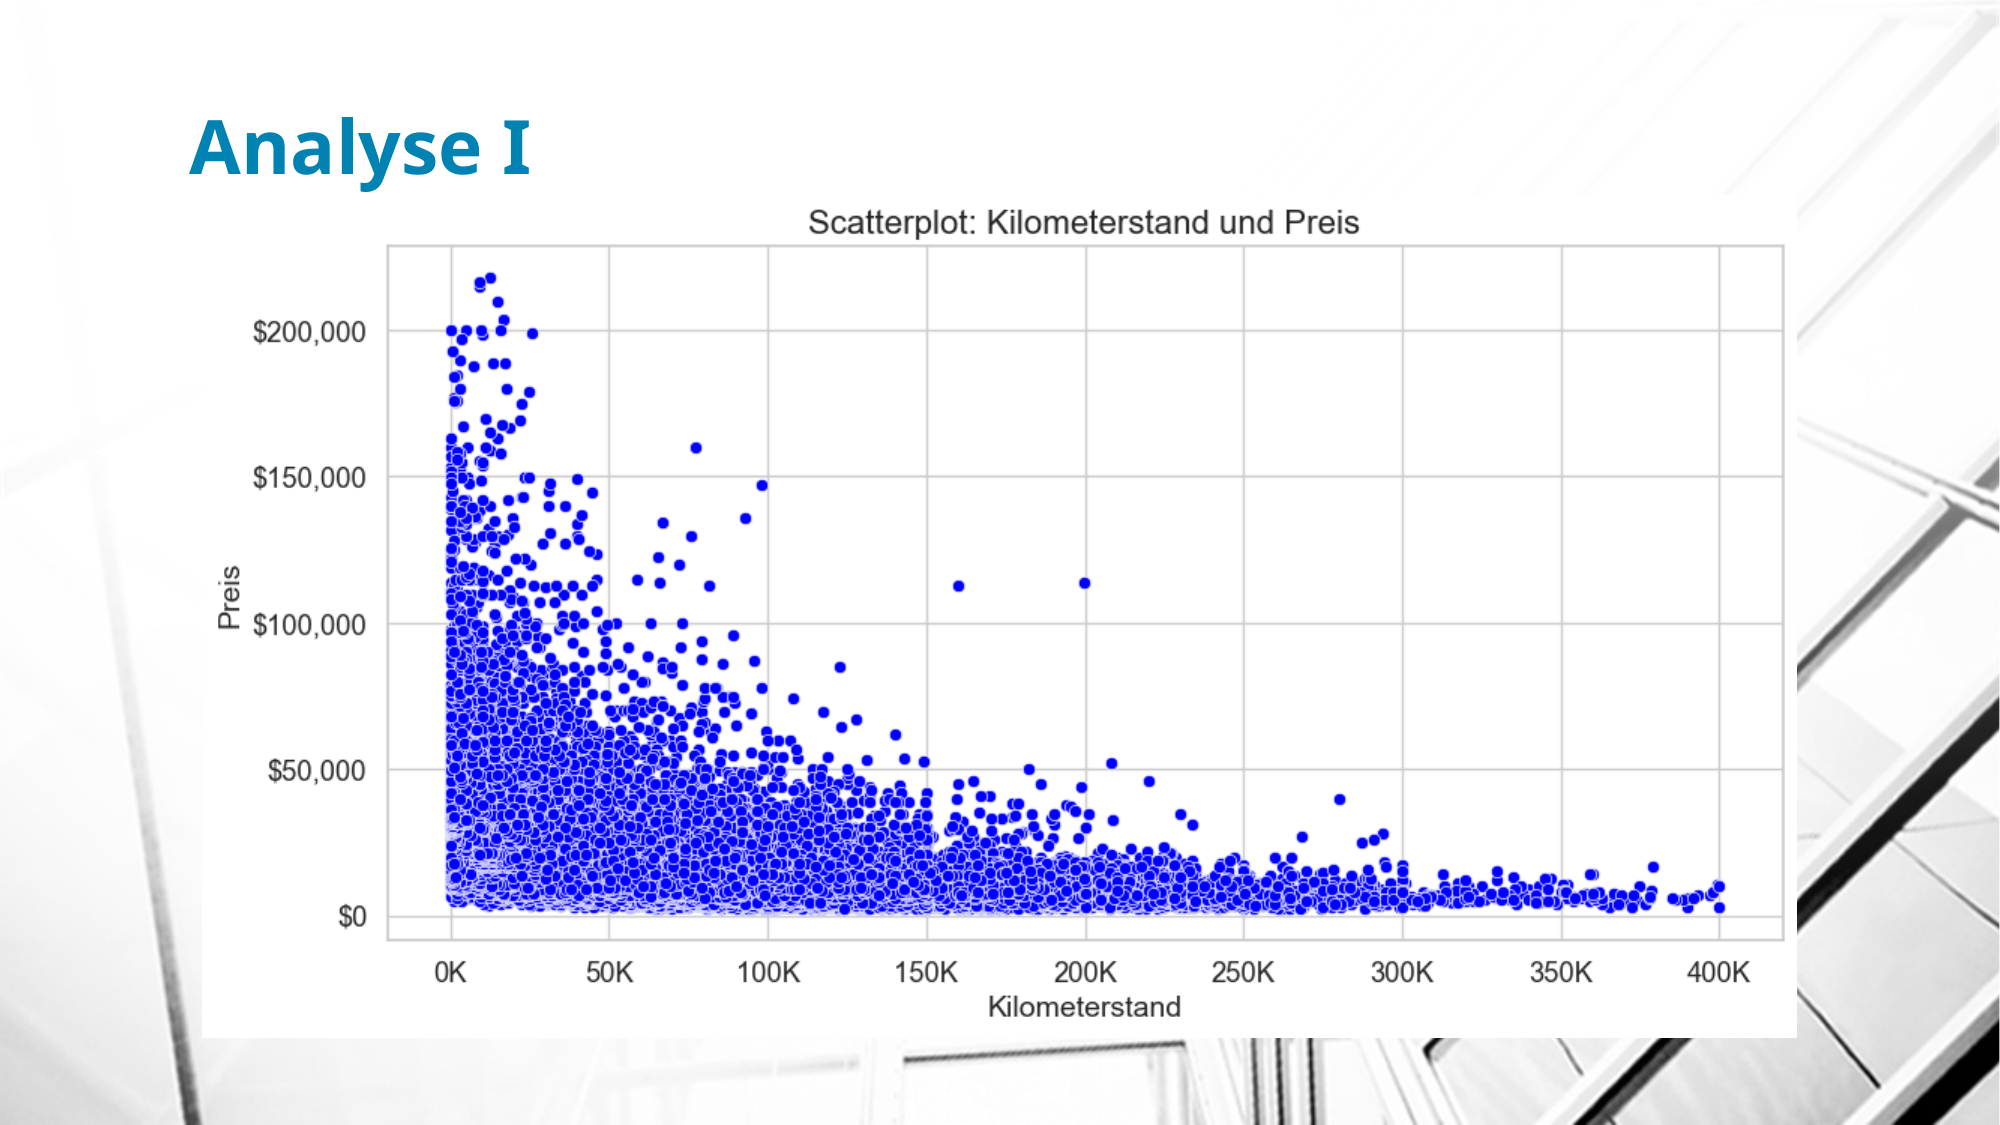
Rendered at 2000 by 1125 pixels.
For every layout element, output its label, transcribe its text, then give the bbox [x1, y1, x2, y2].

picture [0, 0, 2000, 1125]
title Analyse I [174, 87, 1600, 197]
